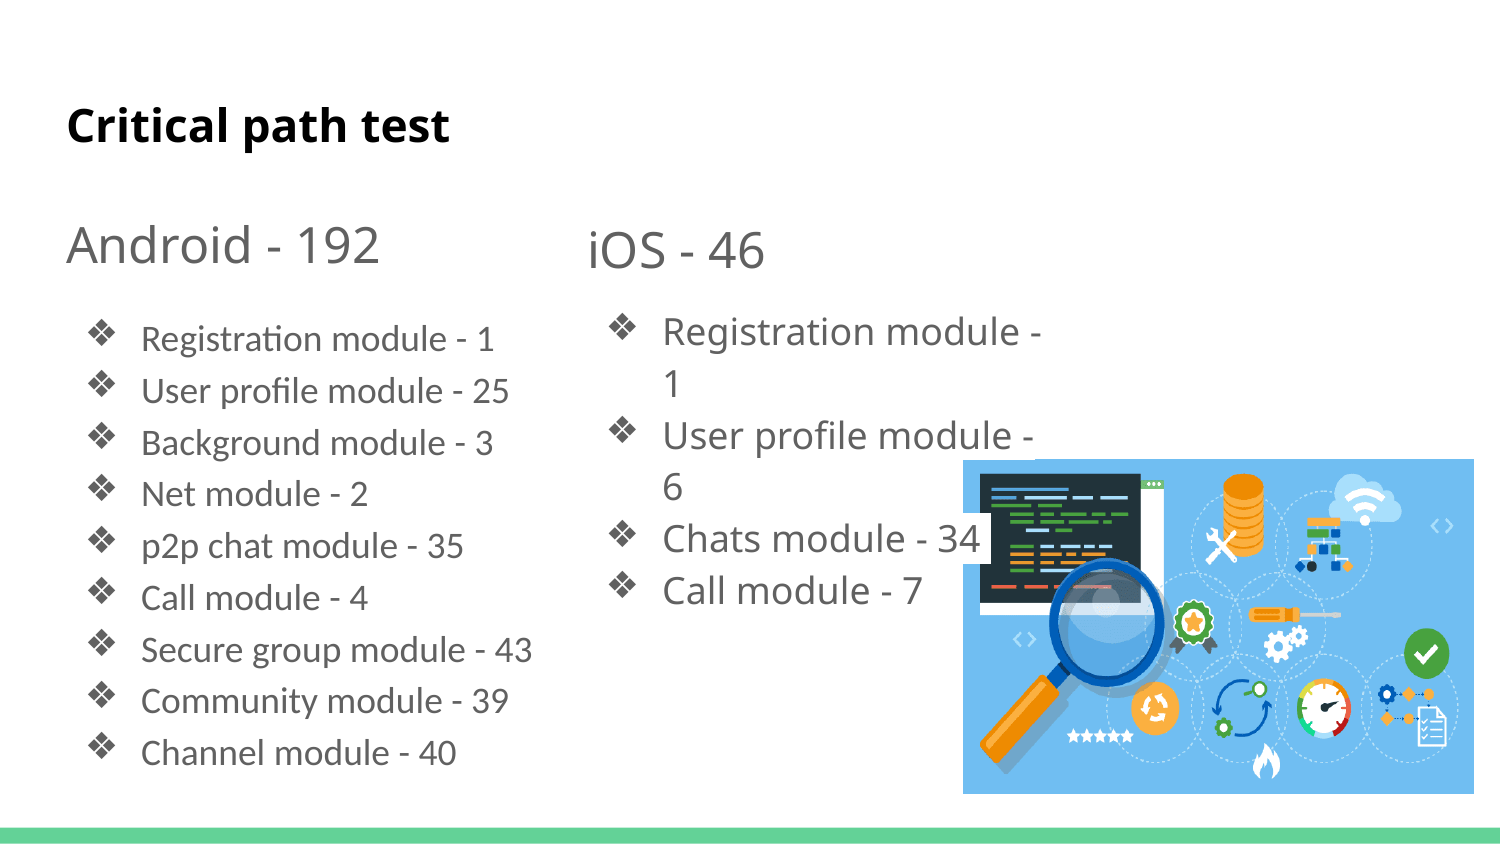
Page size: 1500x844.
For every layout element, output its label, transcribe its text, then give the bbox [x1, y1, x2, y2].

title Critical path test [51, 72, 1449, 167]
list Android - 192 Registration module - 1 User profile module - 25 Background module - 3 Net module - 2 p2p chat module - 35 Call module - 4 Secure group module - 43 Community module - 39 Channel module - 40 [51, 189, 549, 788]
list iOS - 46 Registration module - 1 User profile module - 6 Chats module - 34 Call module - 7 [572, 194, 1062, 509]
picture [962, 459, 1474, 794]
